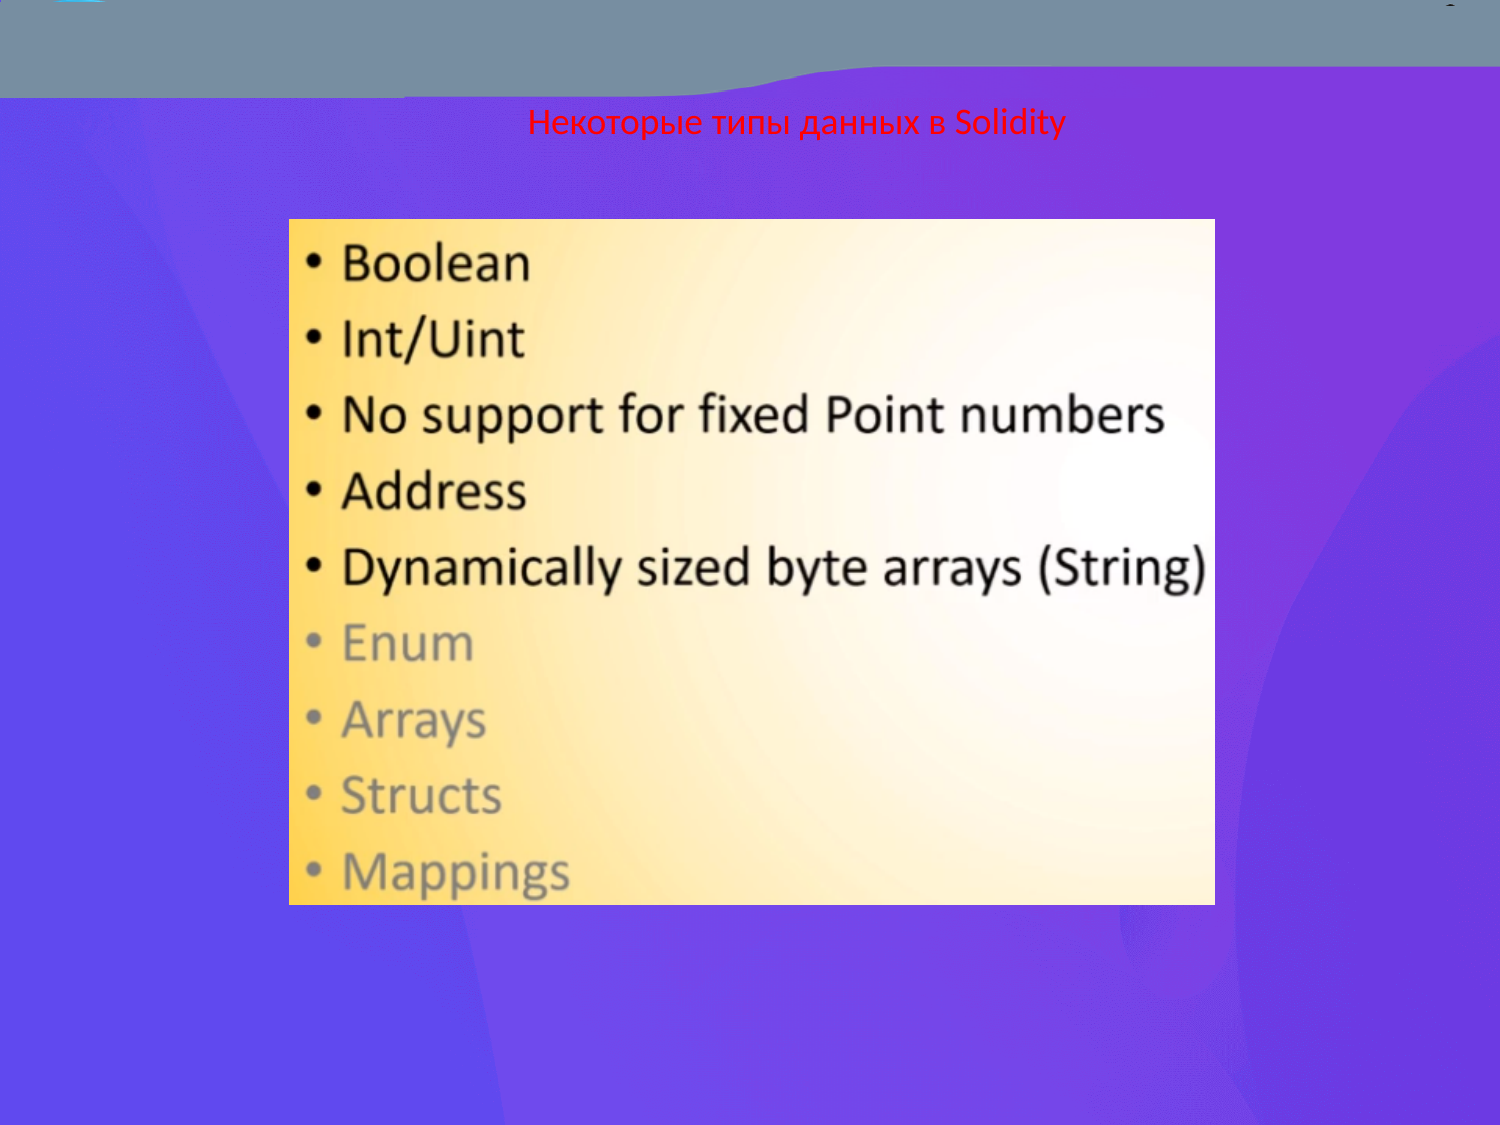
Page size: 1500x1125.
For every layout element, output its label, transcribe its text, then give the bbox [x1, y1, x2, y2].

text_box Некоторые типы данных в Solidity [289, 89, 1306, 150]
picture [0, 0, 1500, 1125]
